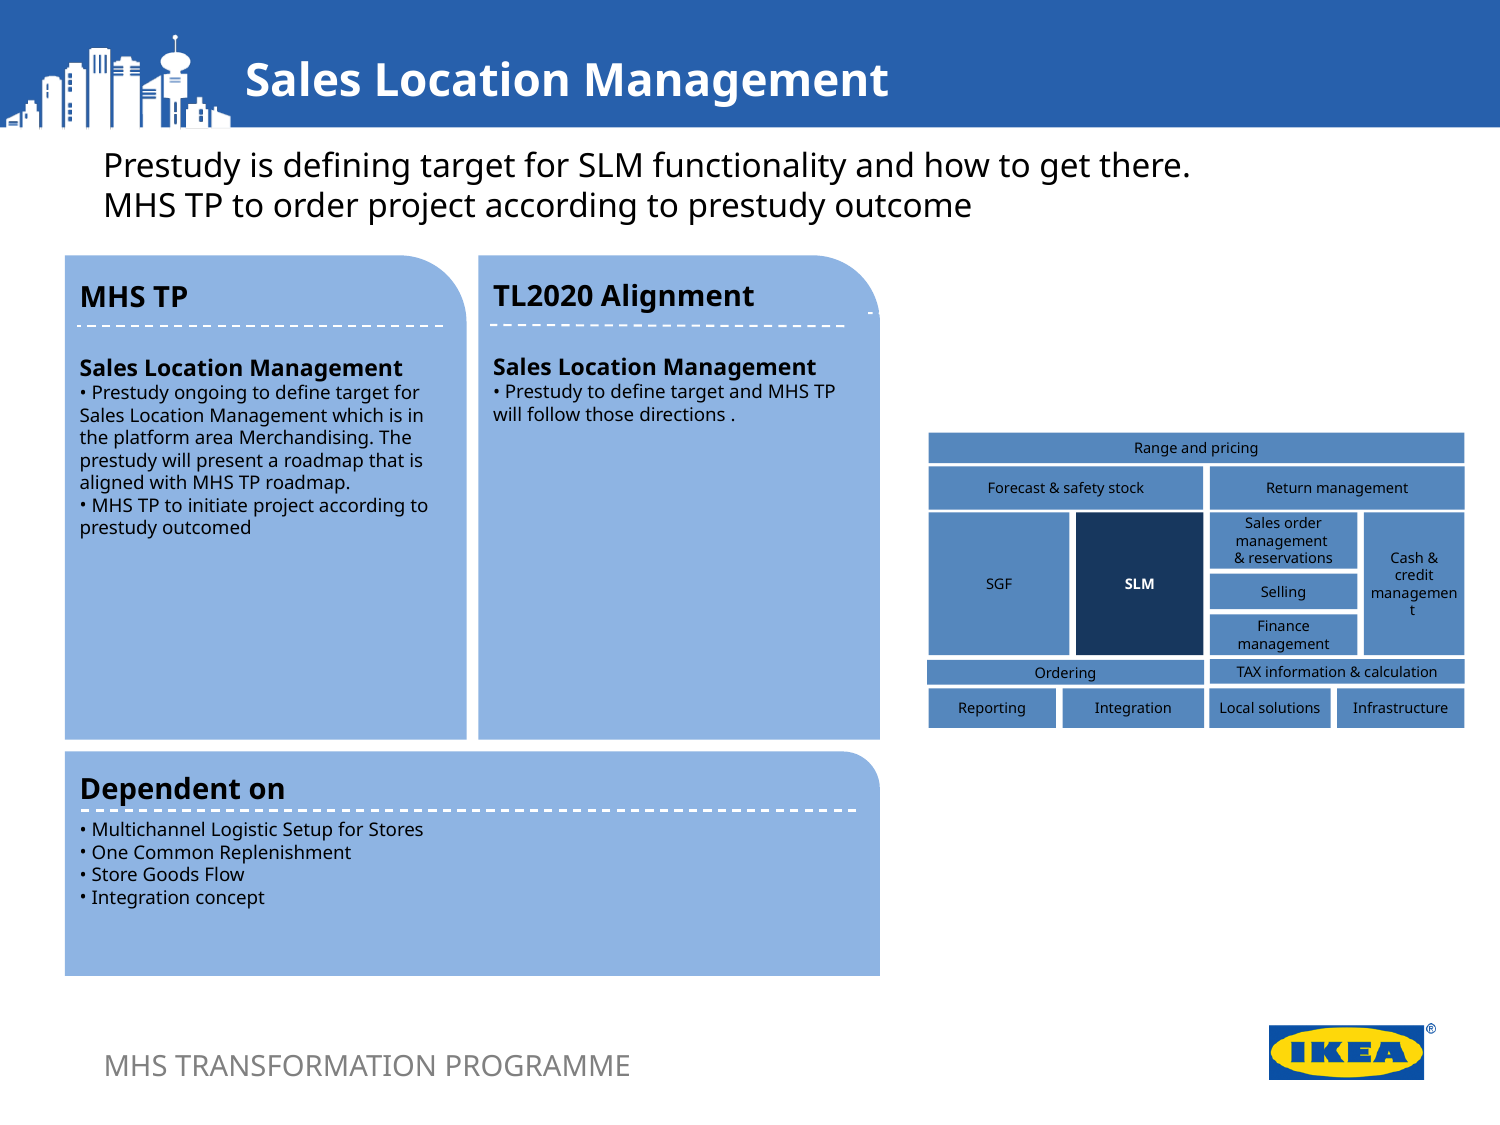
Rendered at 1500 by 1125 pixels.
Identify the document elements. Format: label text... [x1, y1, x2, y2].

picture [1269, 1023, 1436, 1080]
list Sales Location Management [230, 42, 1412, 126]
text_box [926, 432, 1465, 729]
text_box MHS TP Sales Location Management Prestudy ongoing to define target for Sales Location Management which is in the platform area Merchandising. The prestudy will present a roadmap that is aligned with MHS TP roadmap. MHS TP to initiate project according to prestudy outcomed [64, 271, 467, 591]
text_box [62, 253, 469, 742]
text_box [62, 749, 883, 978]
text_box [476, 253, 883, 742]
text_box Prestudy is defining target for SLM functionality and how to get there. MHS TP to order project according to prestudy outcome [88, 137, 1439, 220]
picture [6, 34, 231, 130]
text_box Dependent on Multichannel Logistic Setup for Stores One Common Replenishment Store Goods Flow Integration concept [64, 763, 880, 971]
text_box TL2020 Alignment Sales Location Management Prestudy to define target and MHS TP will follow those directions . [478, 270, 880, 478]
